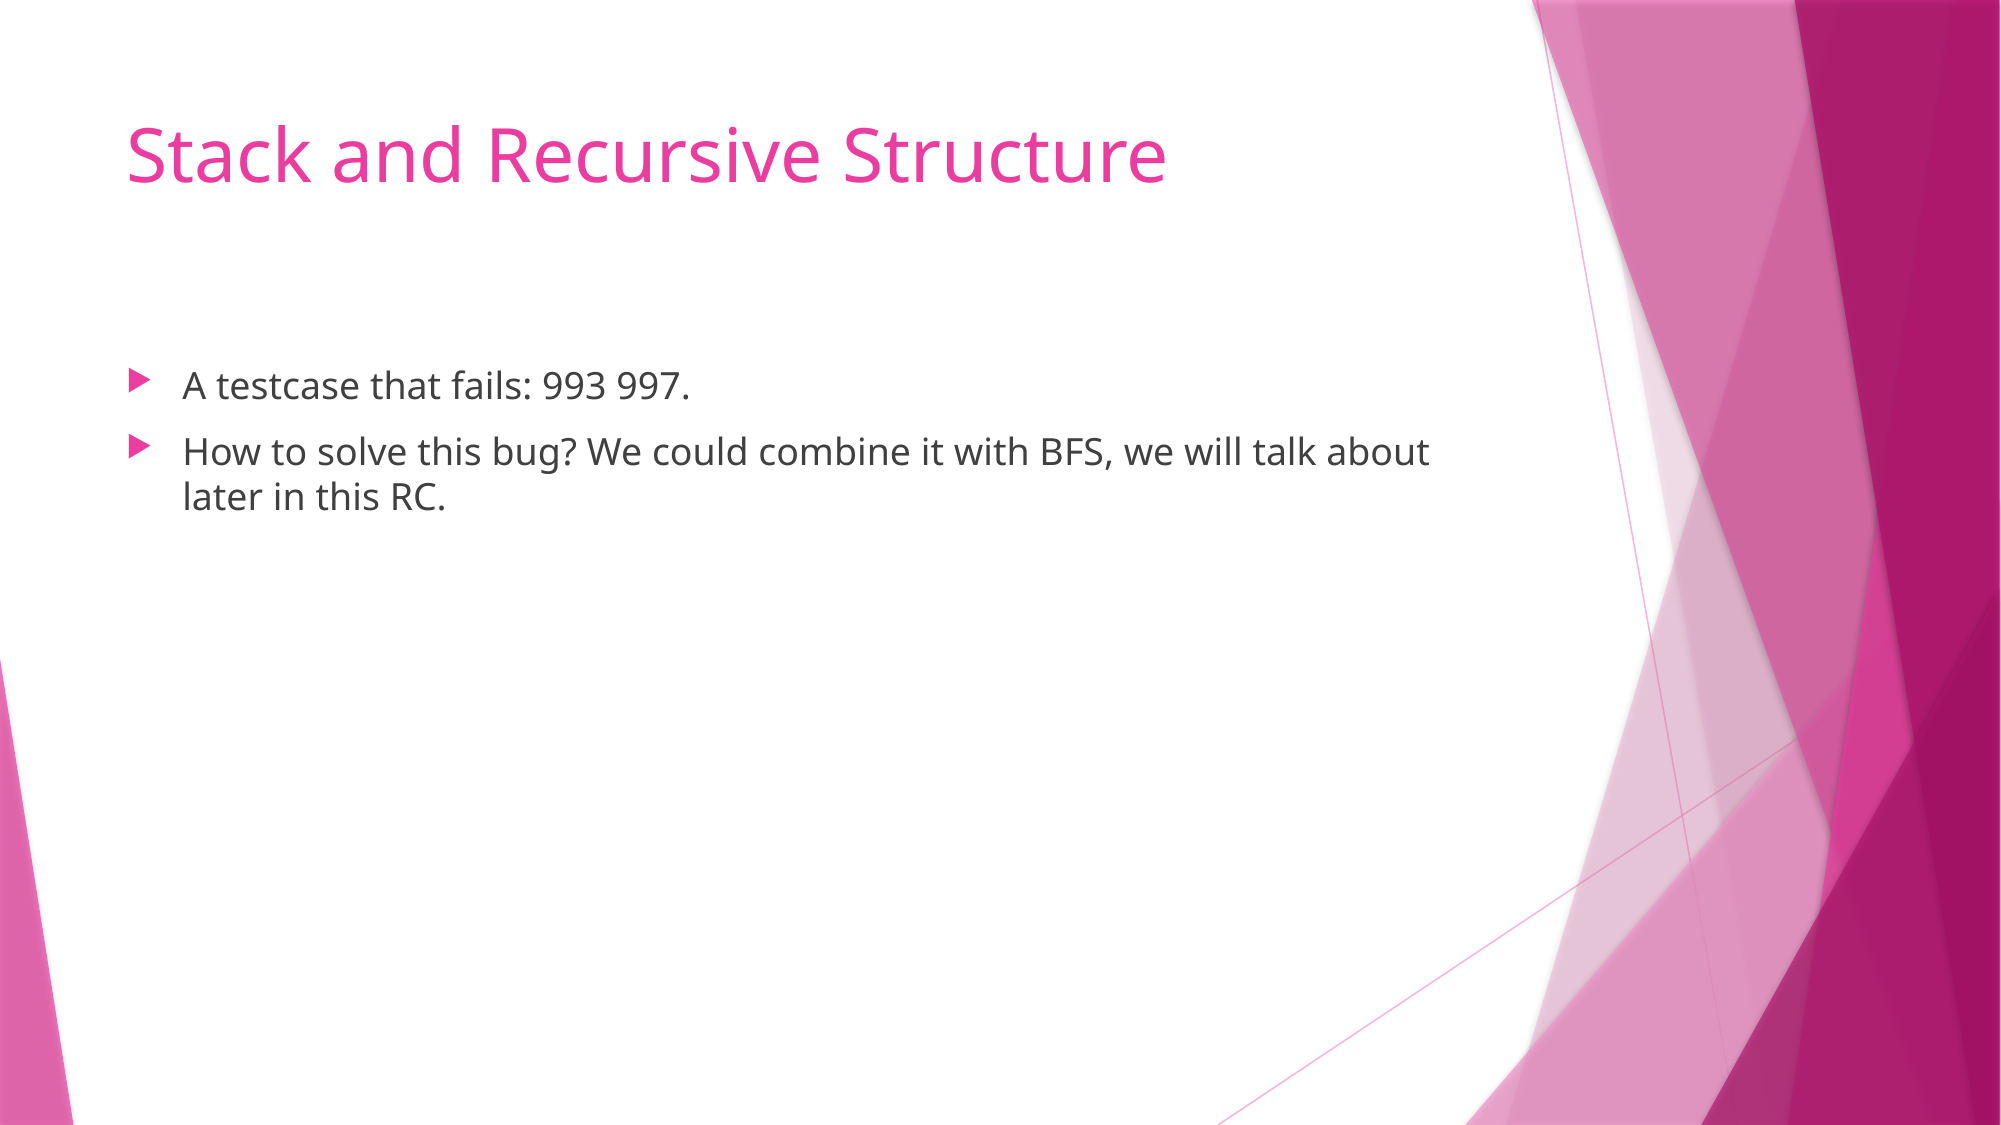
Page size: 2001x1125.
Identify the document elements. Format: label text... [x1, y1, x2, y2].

title Stack and Recursive Structure [111, 99, 1522, 317]
list A testcase that fails: 993 997. How to solve this bug? We could combine it with BFS, we will talk about later in this RC. [111, 354, 1522, 992]
